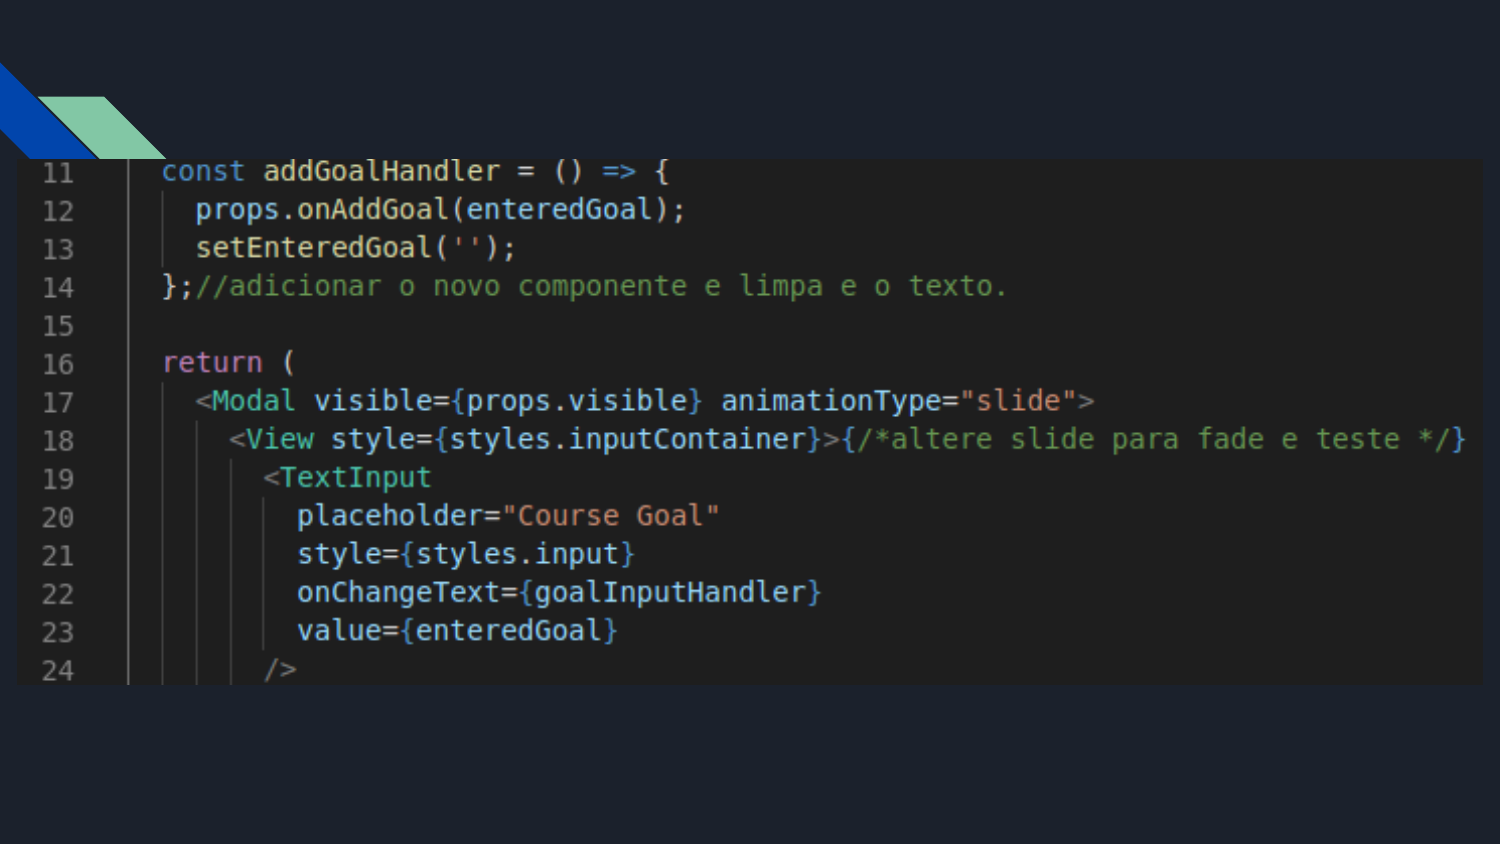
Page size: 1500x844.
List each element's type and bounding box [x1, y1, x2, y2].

picture [16, 158, 1484, 685]
